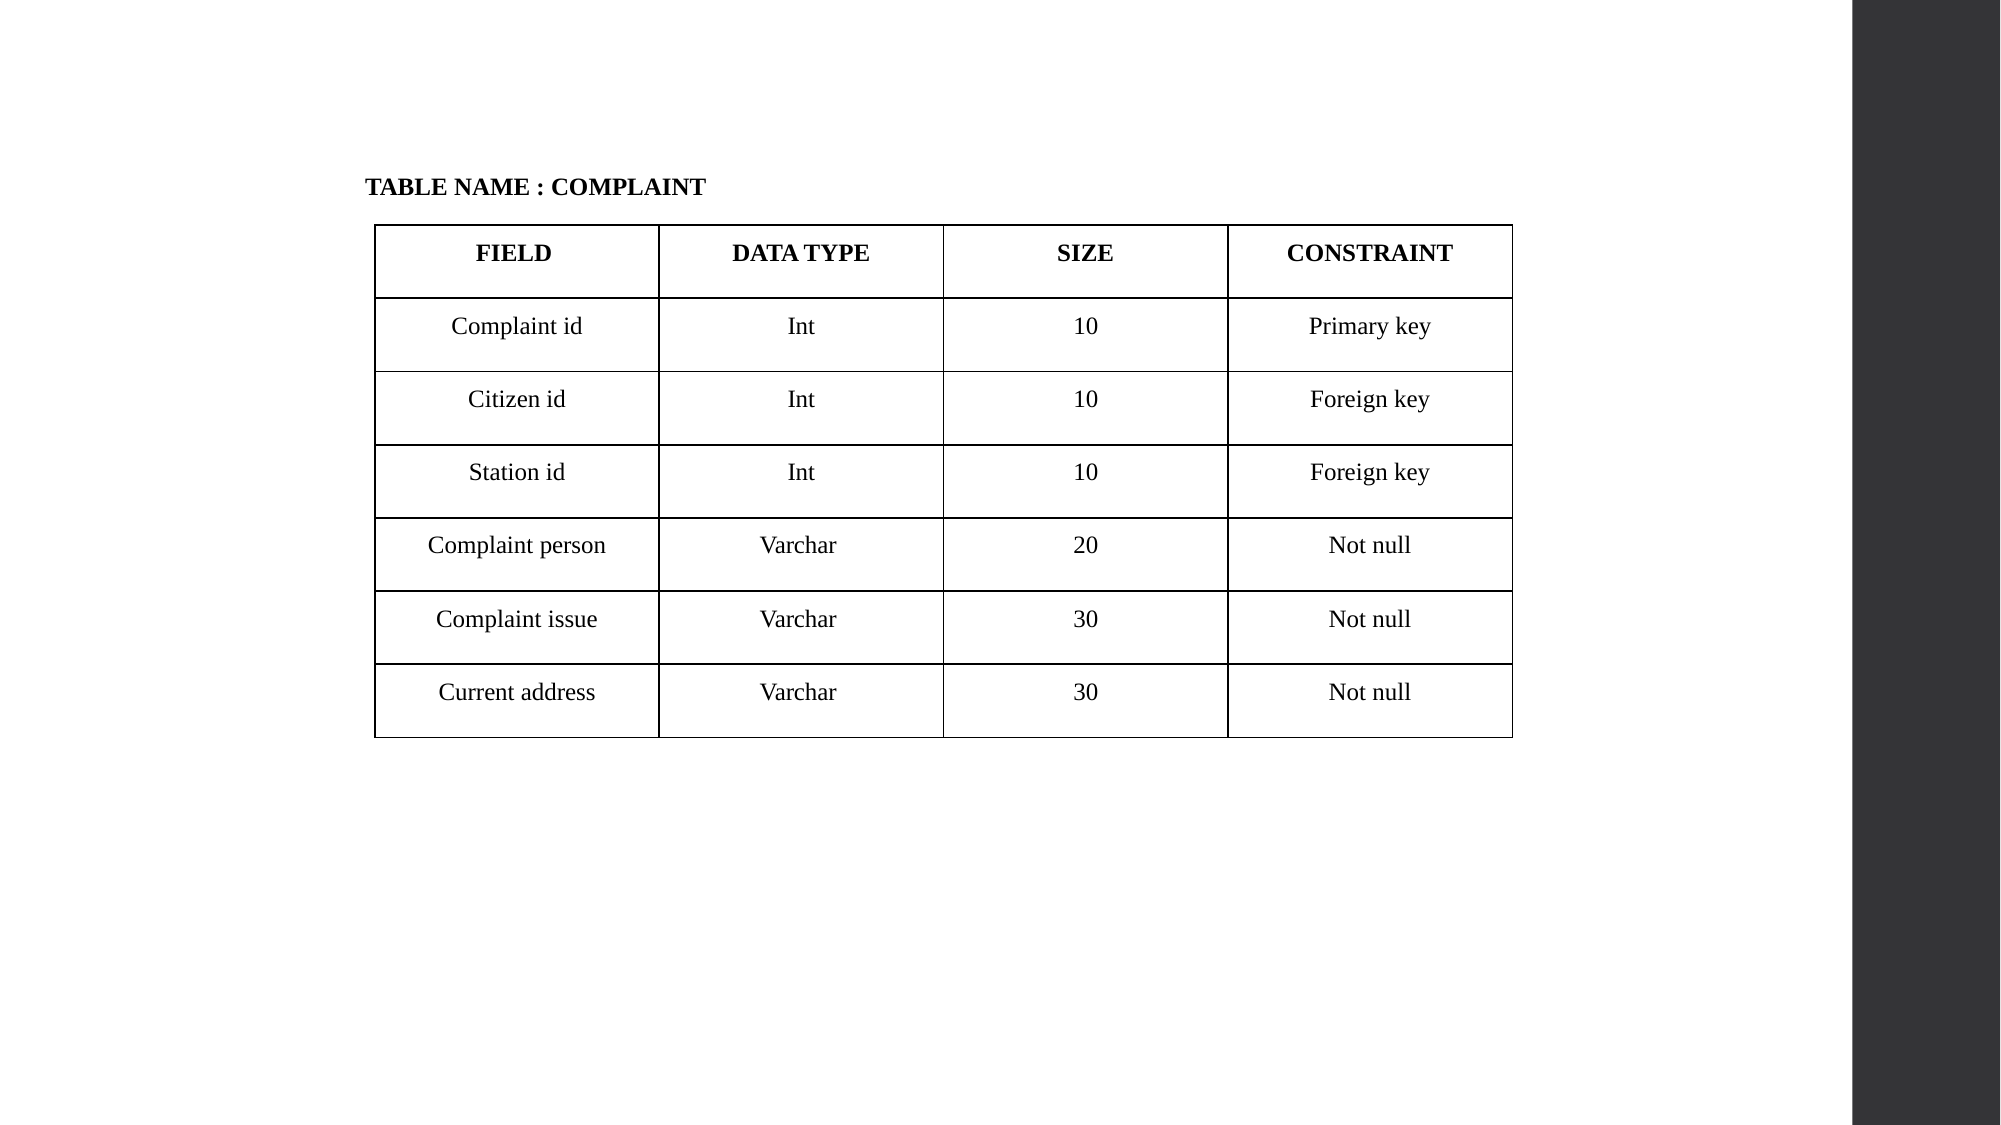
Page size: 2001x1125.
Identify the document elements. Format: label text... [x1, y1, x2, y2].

table_cell Not null [1229, 592, 1512, 663]
table_cell Foreign key [1229, 372, 1512, 444]
table_cell Complaint id [376, 299, 658, 371]
table_cell 30 [944, 592, 1227, 663]
table_cell Not null [1229, 665, 1512, 737]
table_cell Int [660, 299, 943, 371]
table_cell Current address [376, 665, 658, 737]
table_cell Foreign key [1229, 446, 1512, 517]
table_header CONSTRAINT [1229, 226, 1512, 297]
table_cell Complaint issue [376, 592, 658, 663]
table_header SIZE [944, 226, 1227, 297]
table_cell Citizen id [376, 372, 658, 444]
text_box TABLE NAME : COMPLAINT [350, 162, 722, 238]
table_cell Primary key [1229, 299, 1512, 371]
table_cell Varchar [660, 665, 943, 737]
table_cell Int [660, 446, 943, 517]
table_cell 10 [944, 446, 1227, 517]
table_cell 10 [944, 299, 1227, 371]
table_cell Not null [1229, 519, 1512, 590]
table_cell Station id [376, 446, 658, 517]
table_cell 10 [944, 372, 1227, 444]
table_cell Complaint person [376, 519, 658, 590]
table_cell 20 [944, 519, 1227, 590]
table_cell 30 [944, 665, 1227, 737]
table_header DATA TYPE [660, 226, 943, 297]
table_cell Int [660, 372, 943, 444]
table_header FIELD [376, 238, 658, 297]
table_cell Varchar [660, 592, 943, 663]
table_cell Varchar [660, 519, 943, 590]
